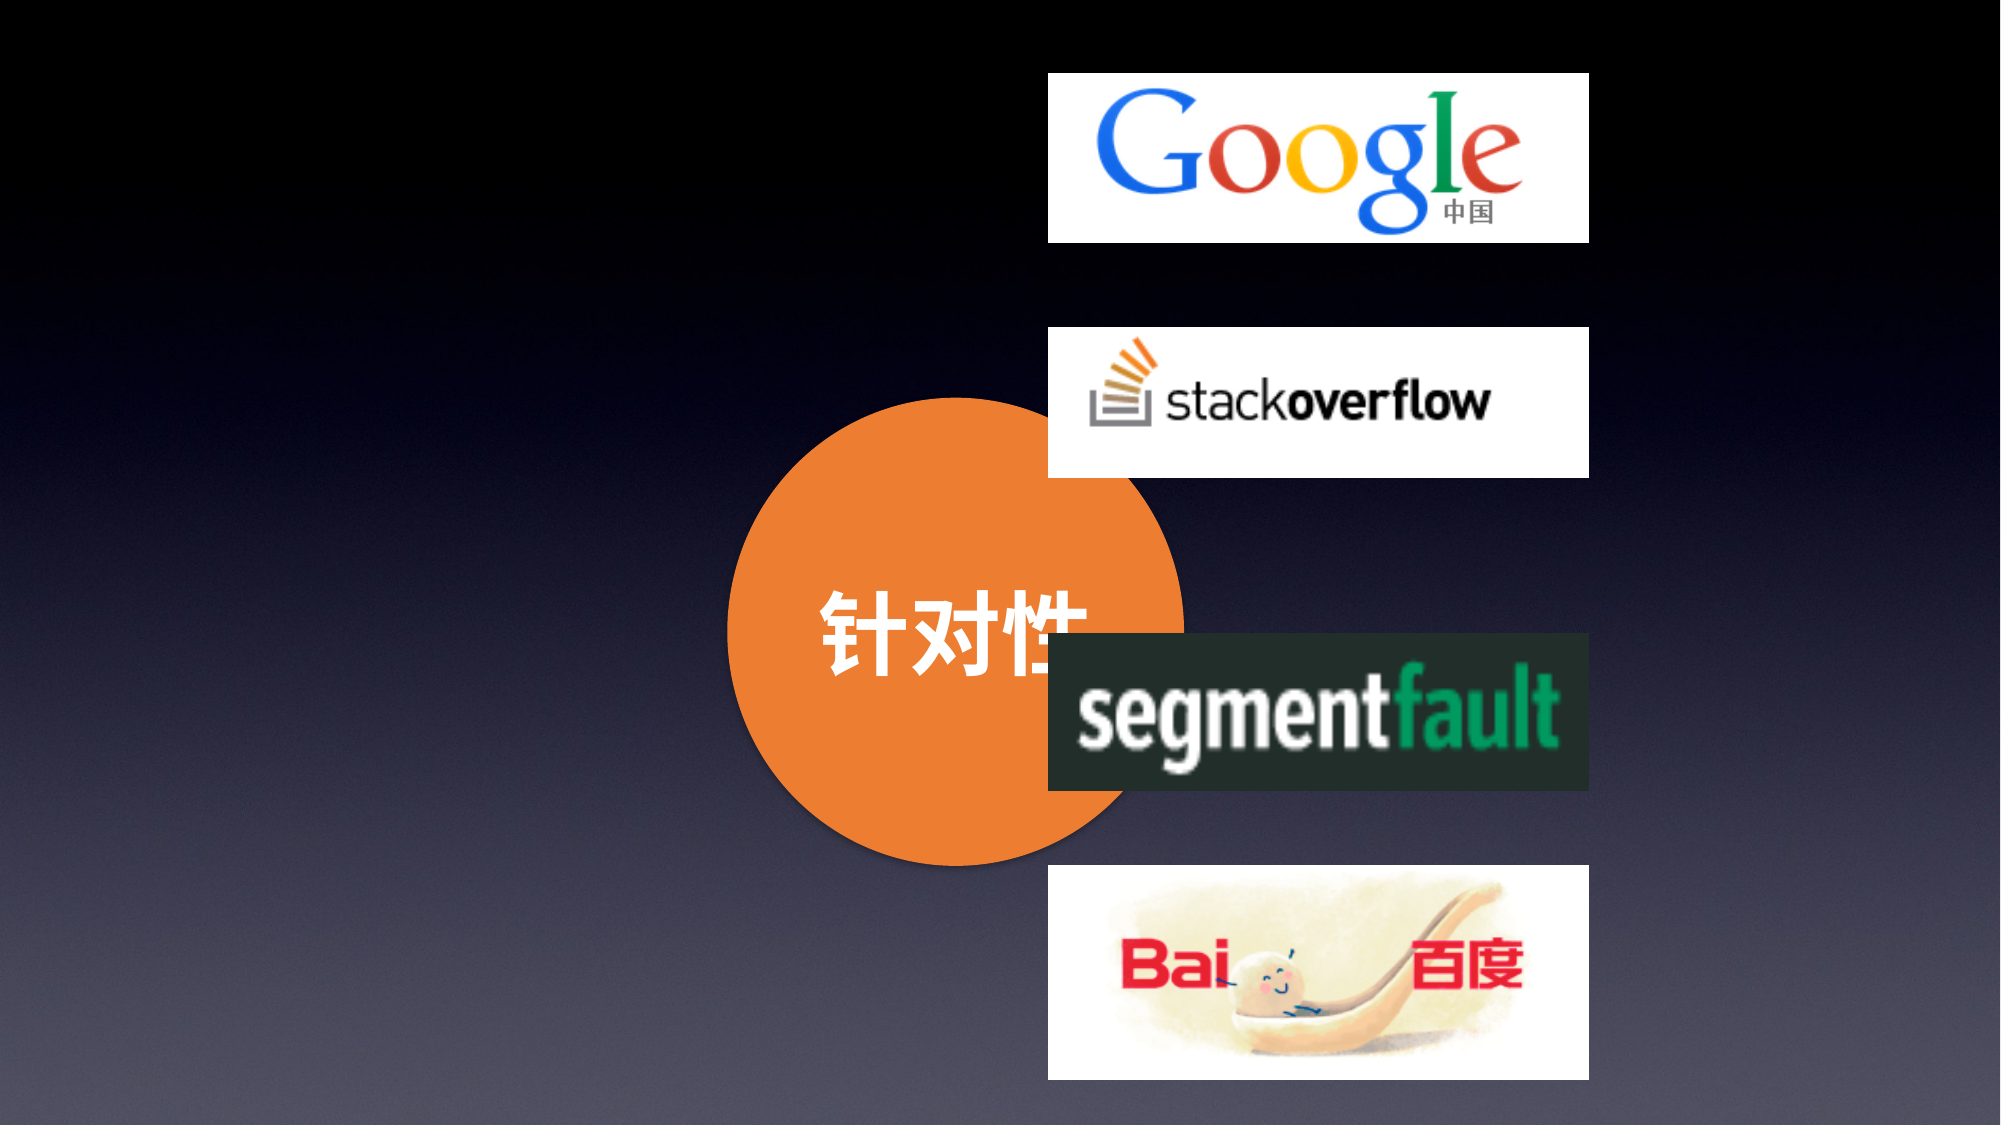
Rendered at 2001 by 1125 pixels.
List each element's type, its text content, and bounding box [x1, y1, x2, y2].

picture [0, 0, 2001, 1125]
text_box 针对性 [726, 396, 1186, 867]
